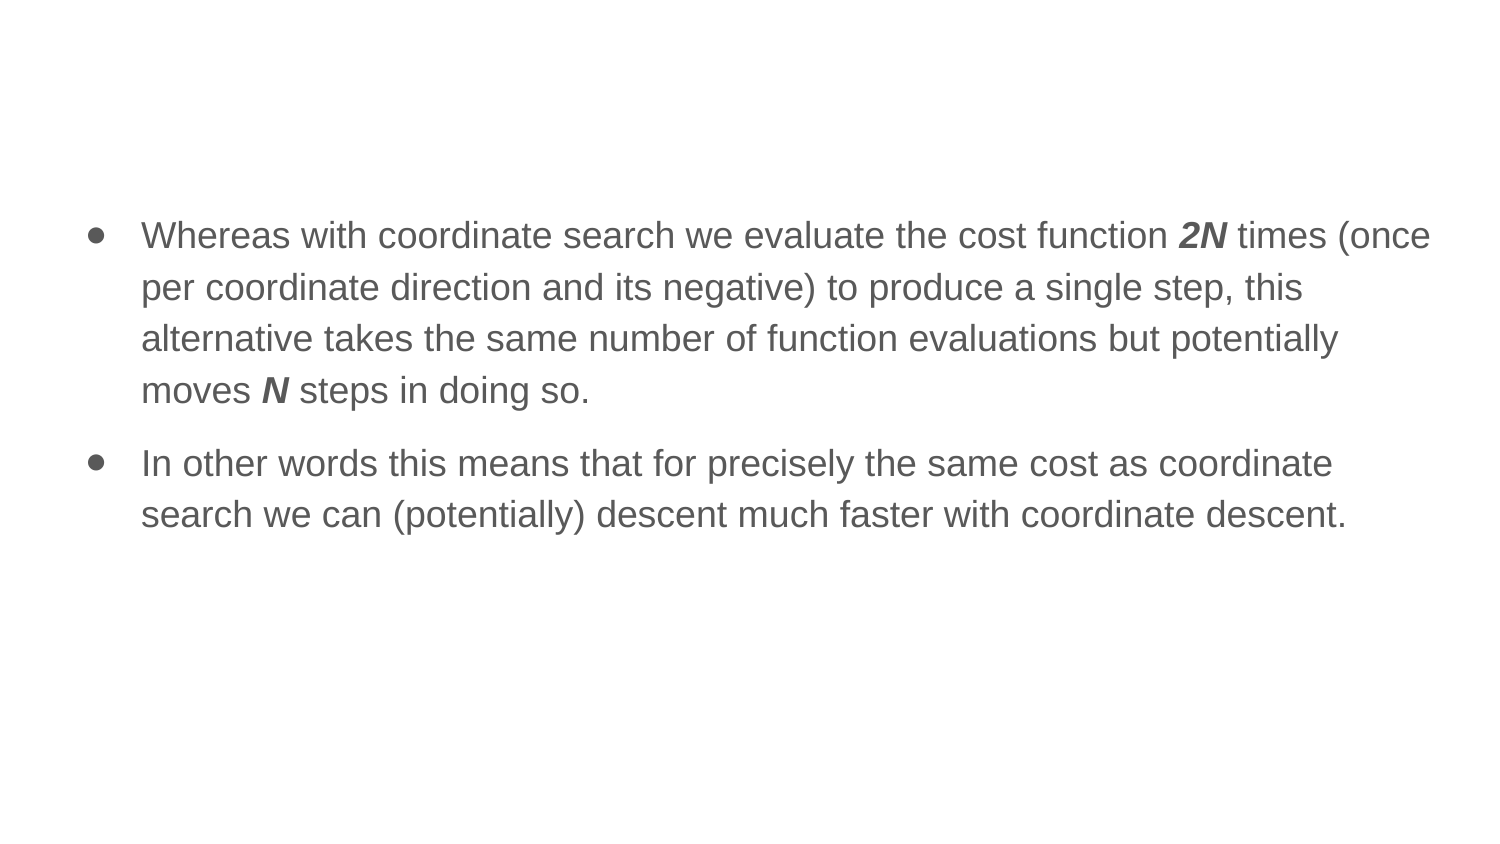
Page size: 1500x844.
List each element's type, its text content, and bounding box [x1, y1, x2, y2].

list Whereas with coordinate search we evaluate the cost function 2N times (once per coordinate direction and its negative) to produce a single step, this alternative takes the same number of function evaluations but potentially moves N steps in doing so. In other words this means that for precisely the same cost as coordinate search we can (potentially) descent much faster with coordinate descent. [51, 189, 1449, 750]
